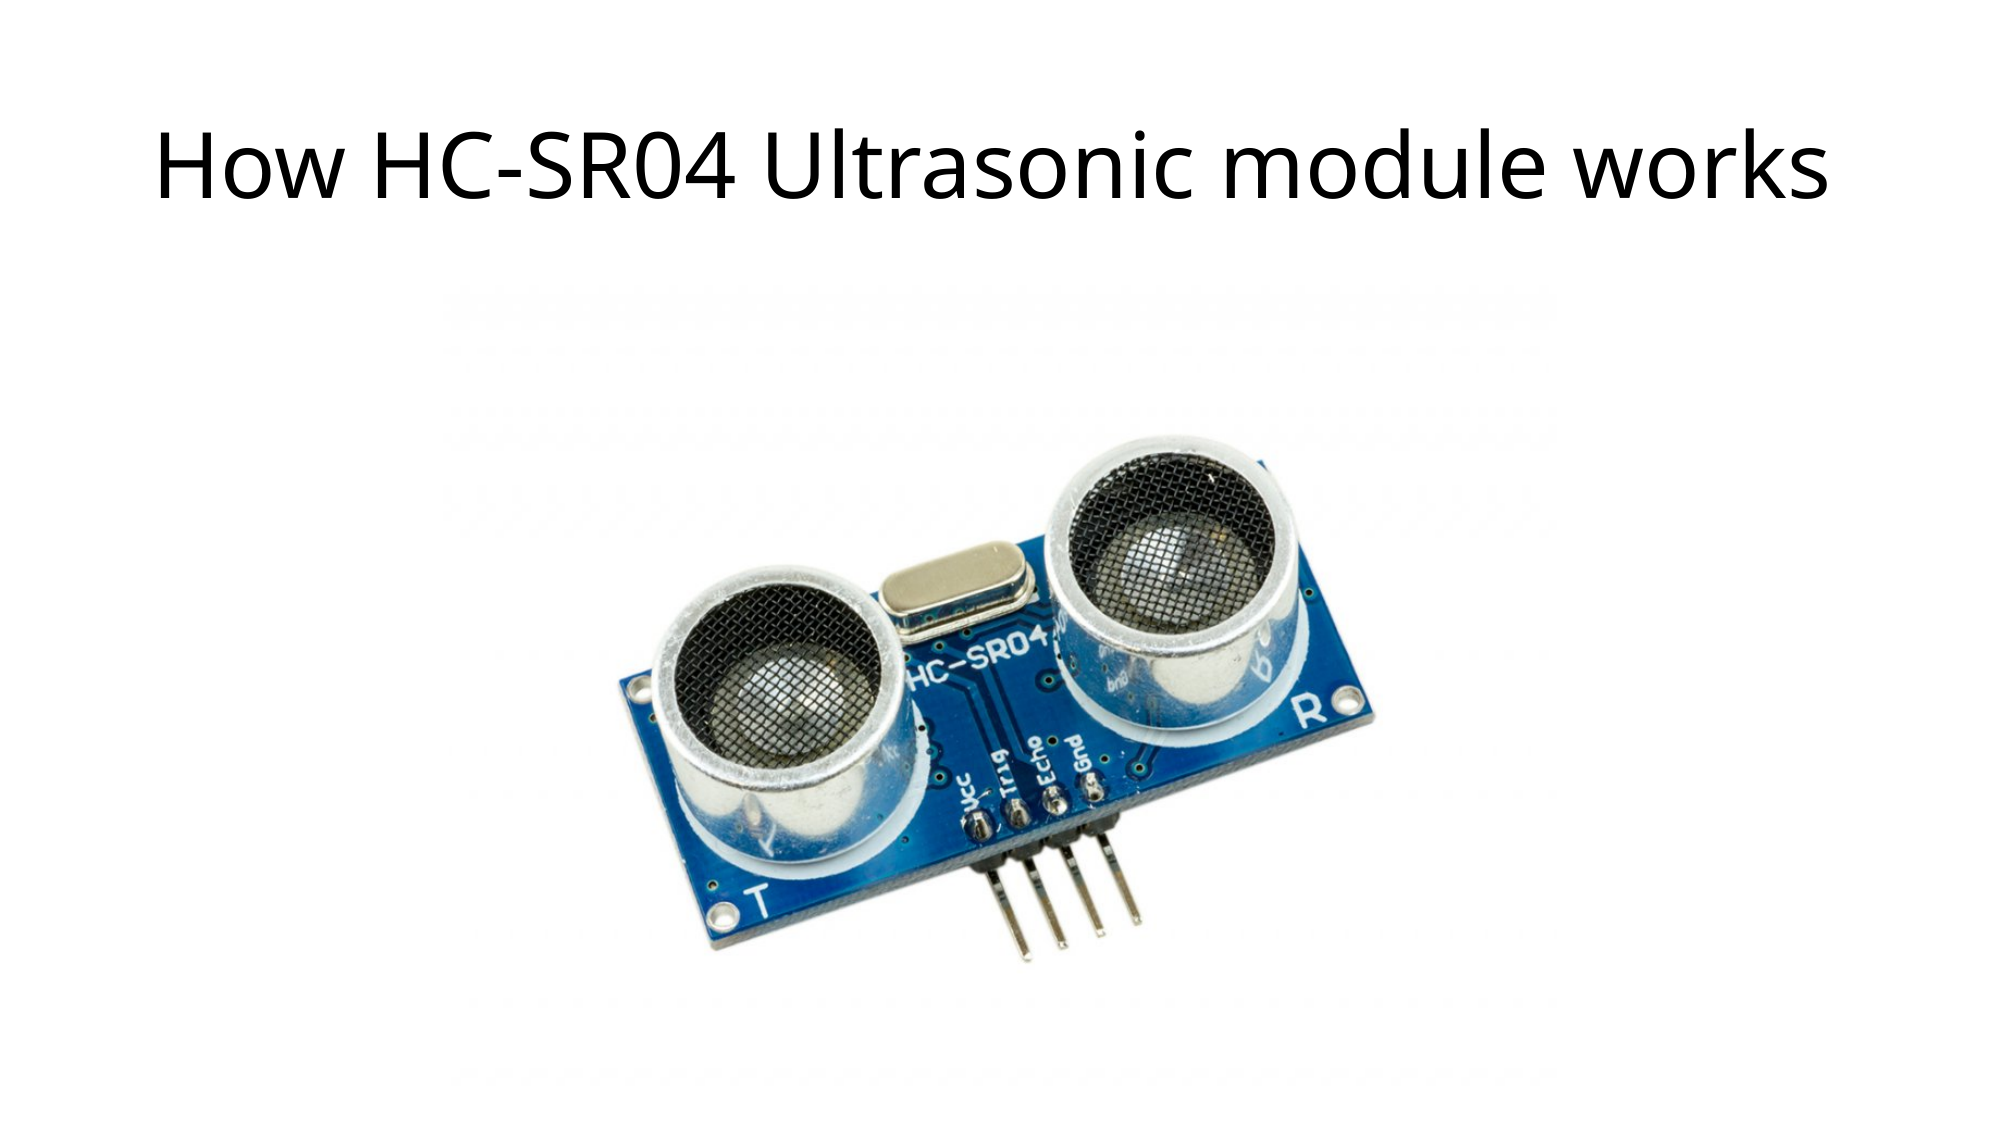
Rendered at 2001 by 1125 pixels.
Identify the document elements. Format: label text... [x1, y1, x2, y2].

title How HC-SR04 Ultrasonic module works [137, 59, 1863, 278]
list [443, 277, 1557, 1125]
